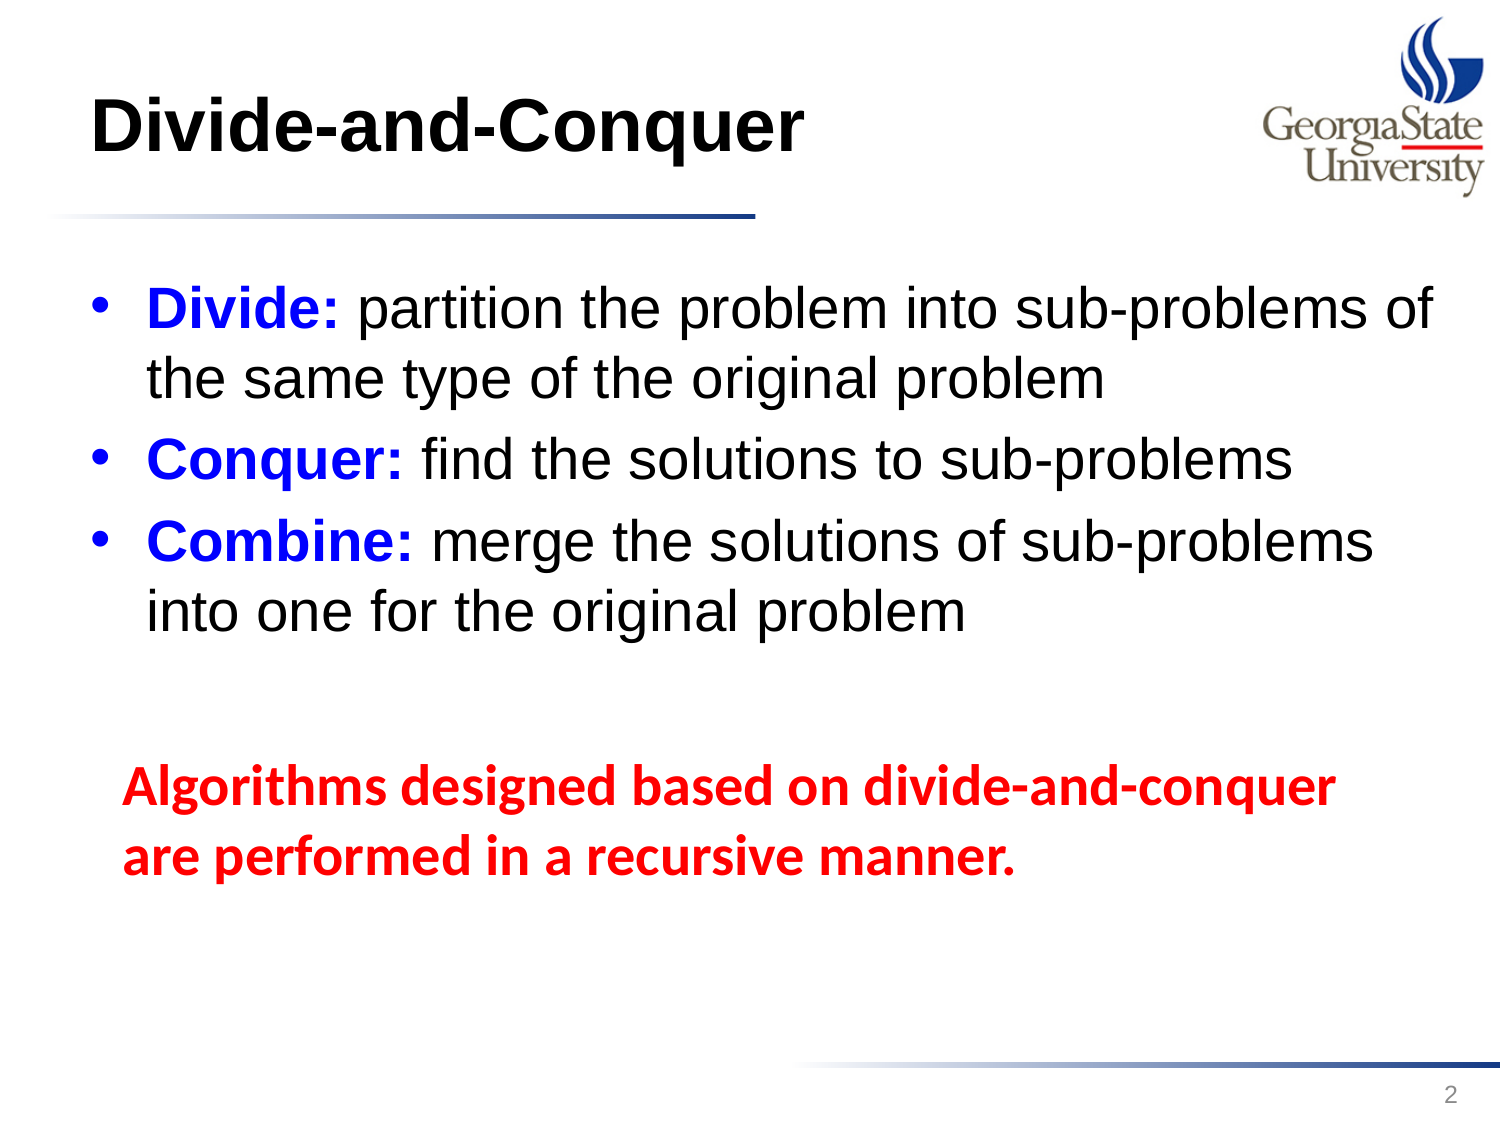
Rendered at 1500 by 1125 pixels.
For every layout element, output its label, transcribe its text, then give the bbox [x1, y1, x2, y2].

picture [1247, 0, 1500, 216]
text_box Algorithms designed based on divide-and-conquer are performed in a recursive manner. [107, 740, 1406, 895]
slide_number 2 [1123, 1064, 1474, 1124]
list Divide: partition the problem into sub-problems of the same type of the original problem Conquer: find the solutions to sub-problems Combine: merge the solutions of sub-problems into one for the original problem [75, 262, 1487, 1005]
title Divide-and-Conquer [75, 27, 1234, 215]
